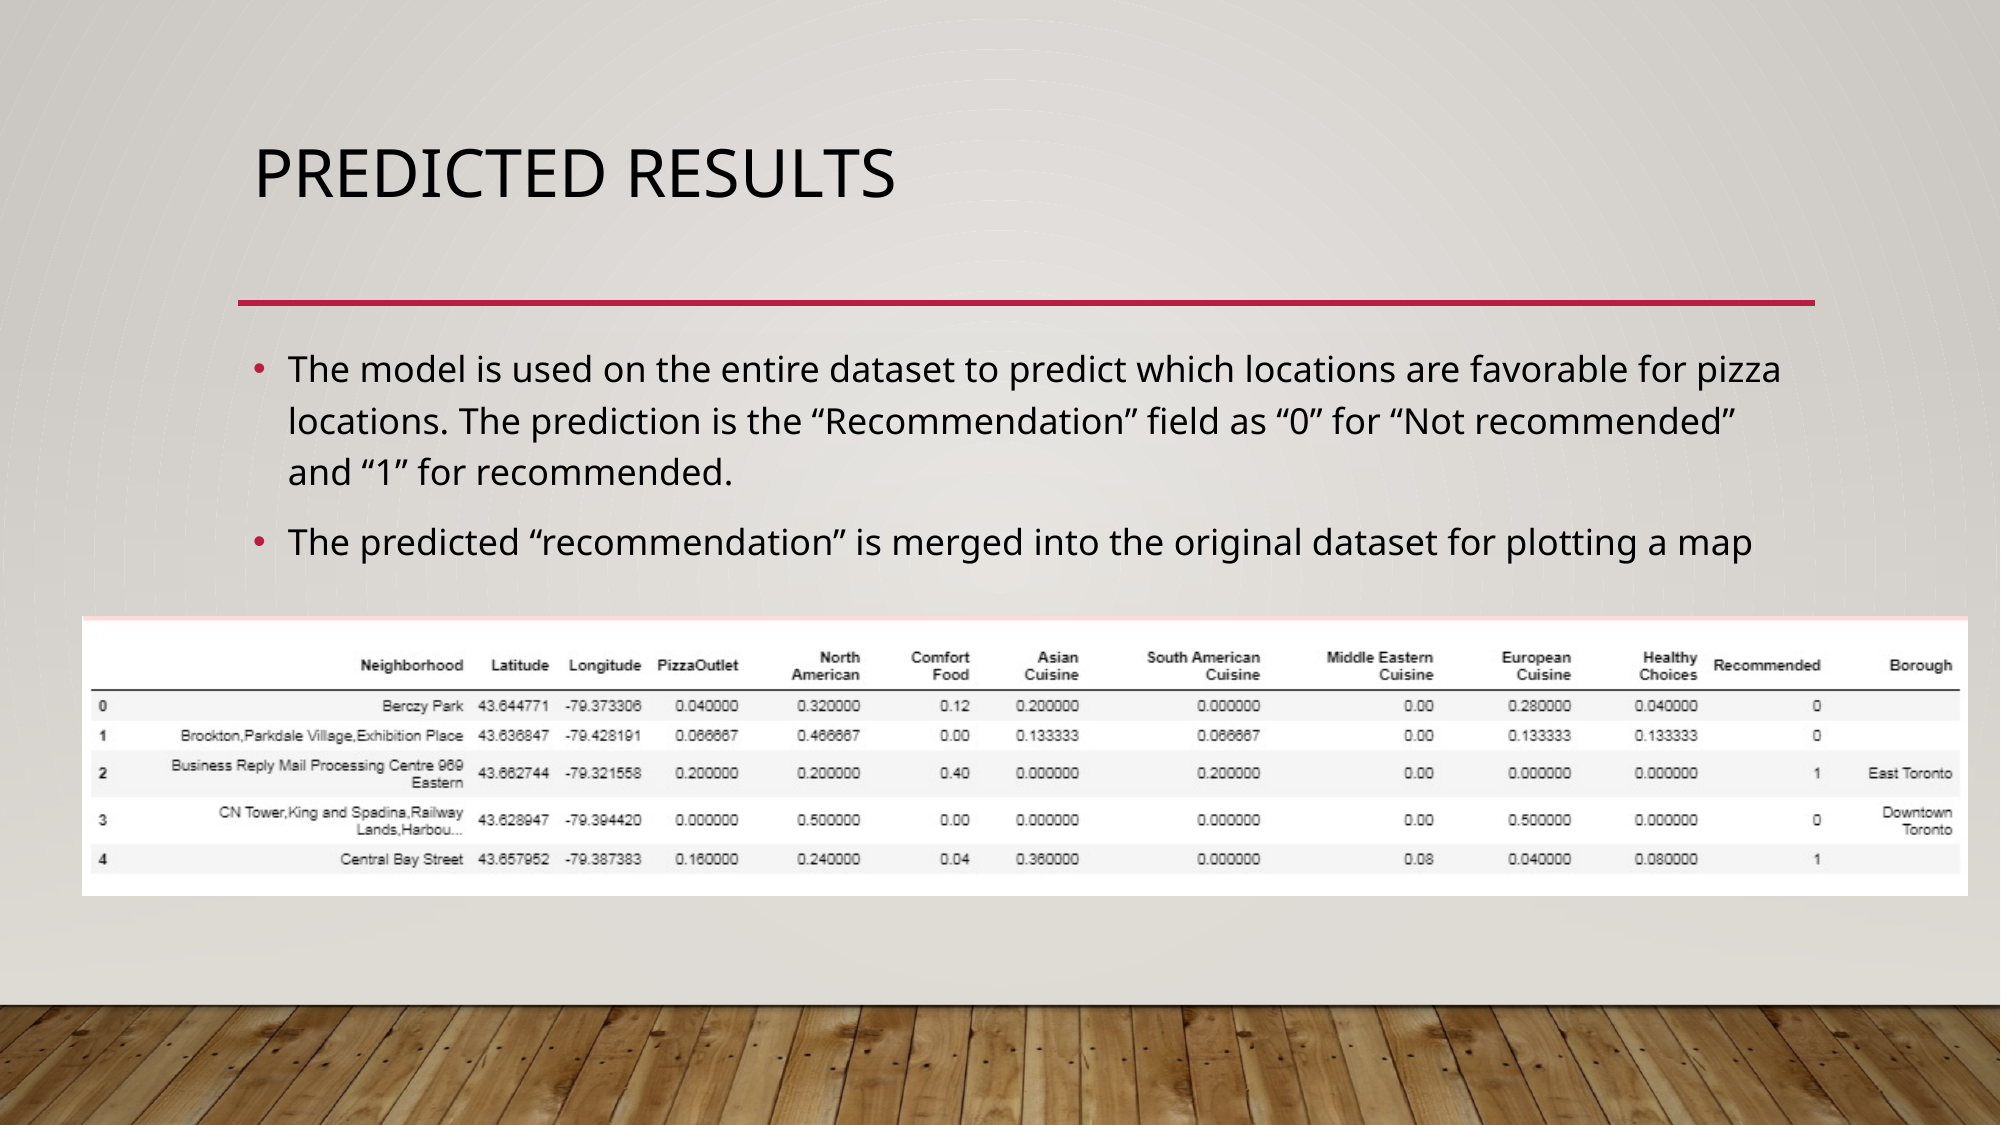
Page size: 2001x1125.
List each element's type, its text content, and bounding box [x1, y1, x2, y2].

list The model is used on the entire dataset to predict which locations are favorable for pizza locations. The prediction is the “Recommendation” field as “0” for “Not recommended” and “1” for recommended. The predicted “recommendation” is merged into the original dataset for plotting a map [238, 330, 1814, 573]
picture [81, 616, 1969, 897]
picture [0, 1005, 2000, 1125]
title Predicted results [238, 131, 1814, 305]
